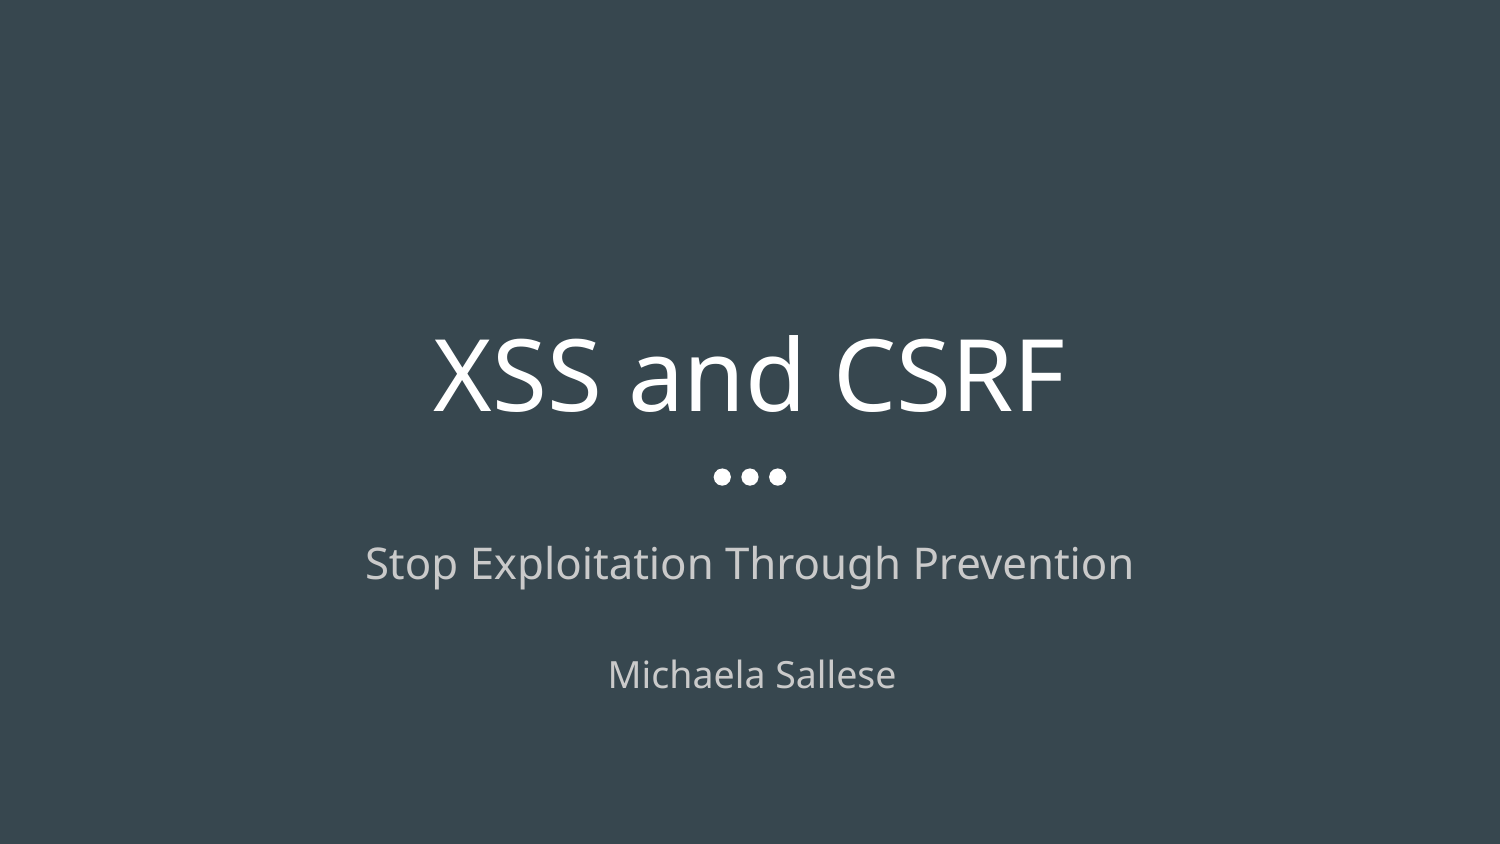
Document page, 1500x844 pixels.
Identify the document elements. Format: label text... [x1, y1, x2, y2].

text_box Michaela Sallese [553, 635, 947, 710]
title XSS and CSRF [110, 162, 1390, 447]
subtitle Stop Exploitation Through Prevention [110, 520, 1390, 651]
